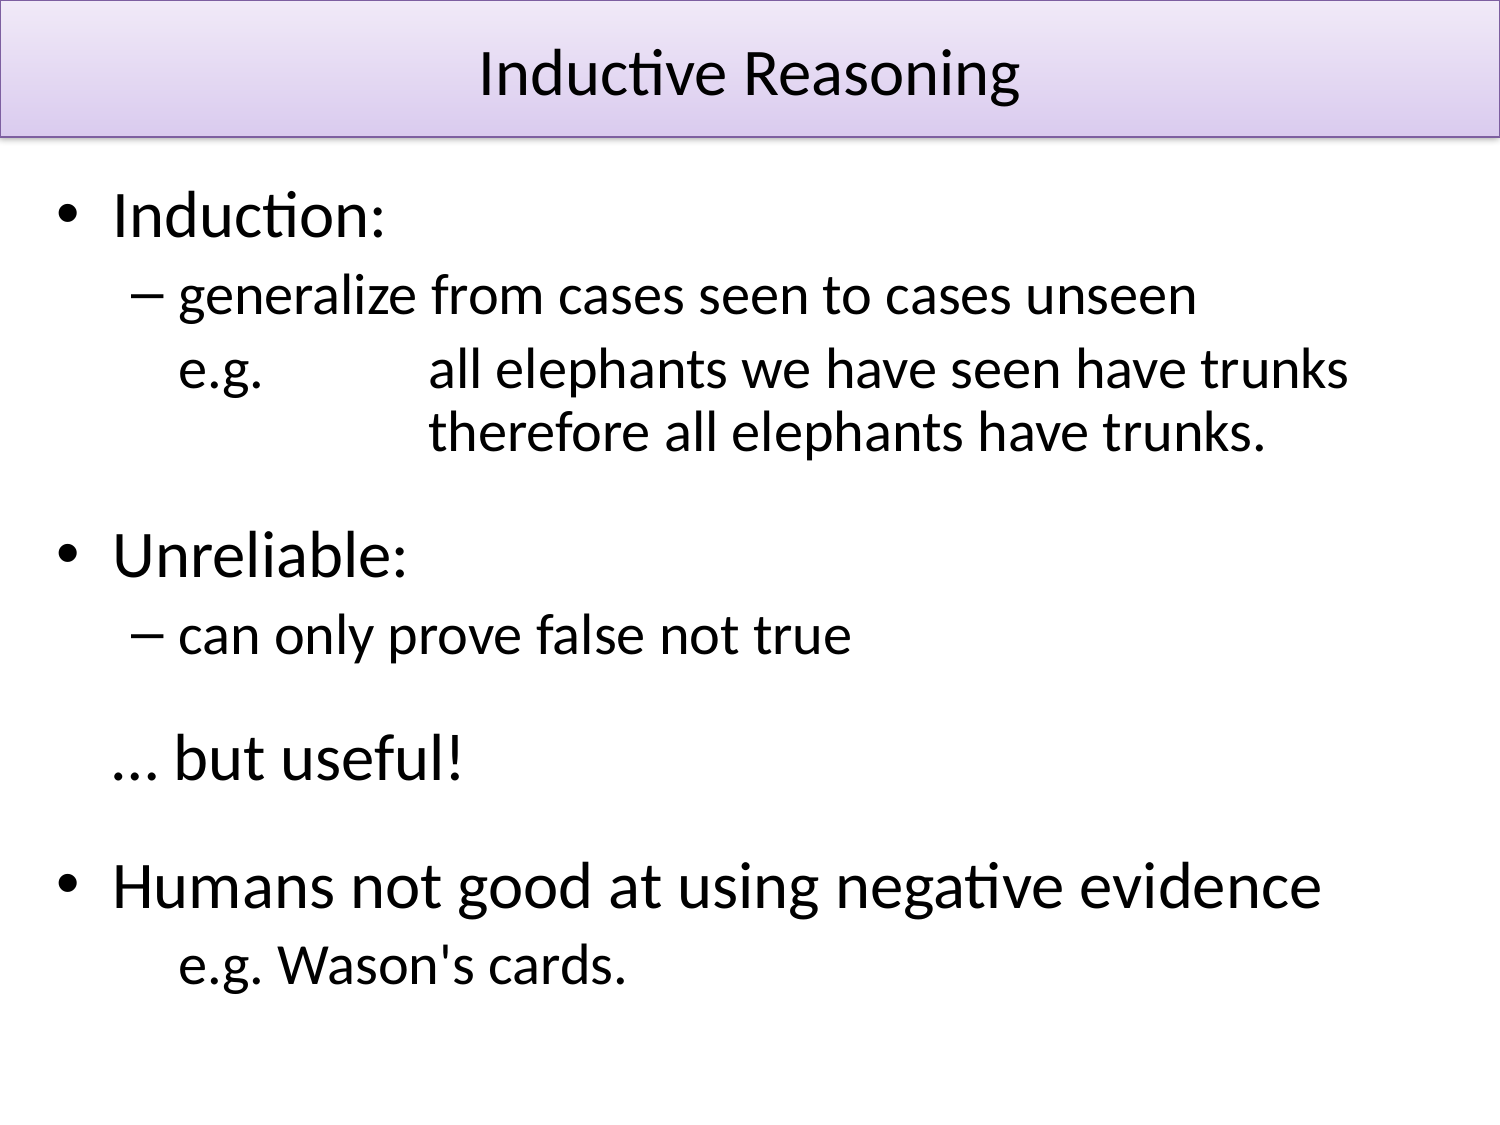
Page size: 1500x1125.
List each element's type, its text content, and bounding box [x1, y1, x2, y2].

text_box [49, 160, 1451, 1001]
title Inductive Reasoning [0, 0, 1500, 138]
text_box Induction: generalize from cases seen to cases unseen e.g. all elephants we have seen have trunks therefore all elephants have trunks. Unreliable: can only prove false not true … but useful! Humans not good at using negative evidence e.g. Wason's cards. [41, 172, 1425, 946]
